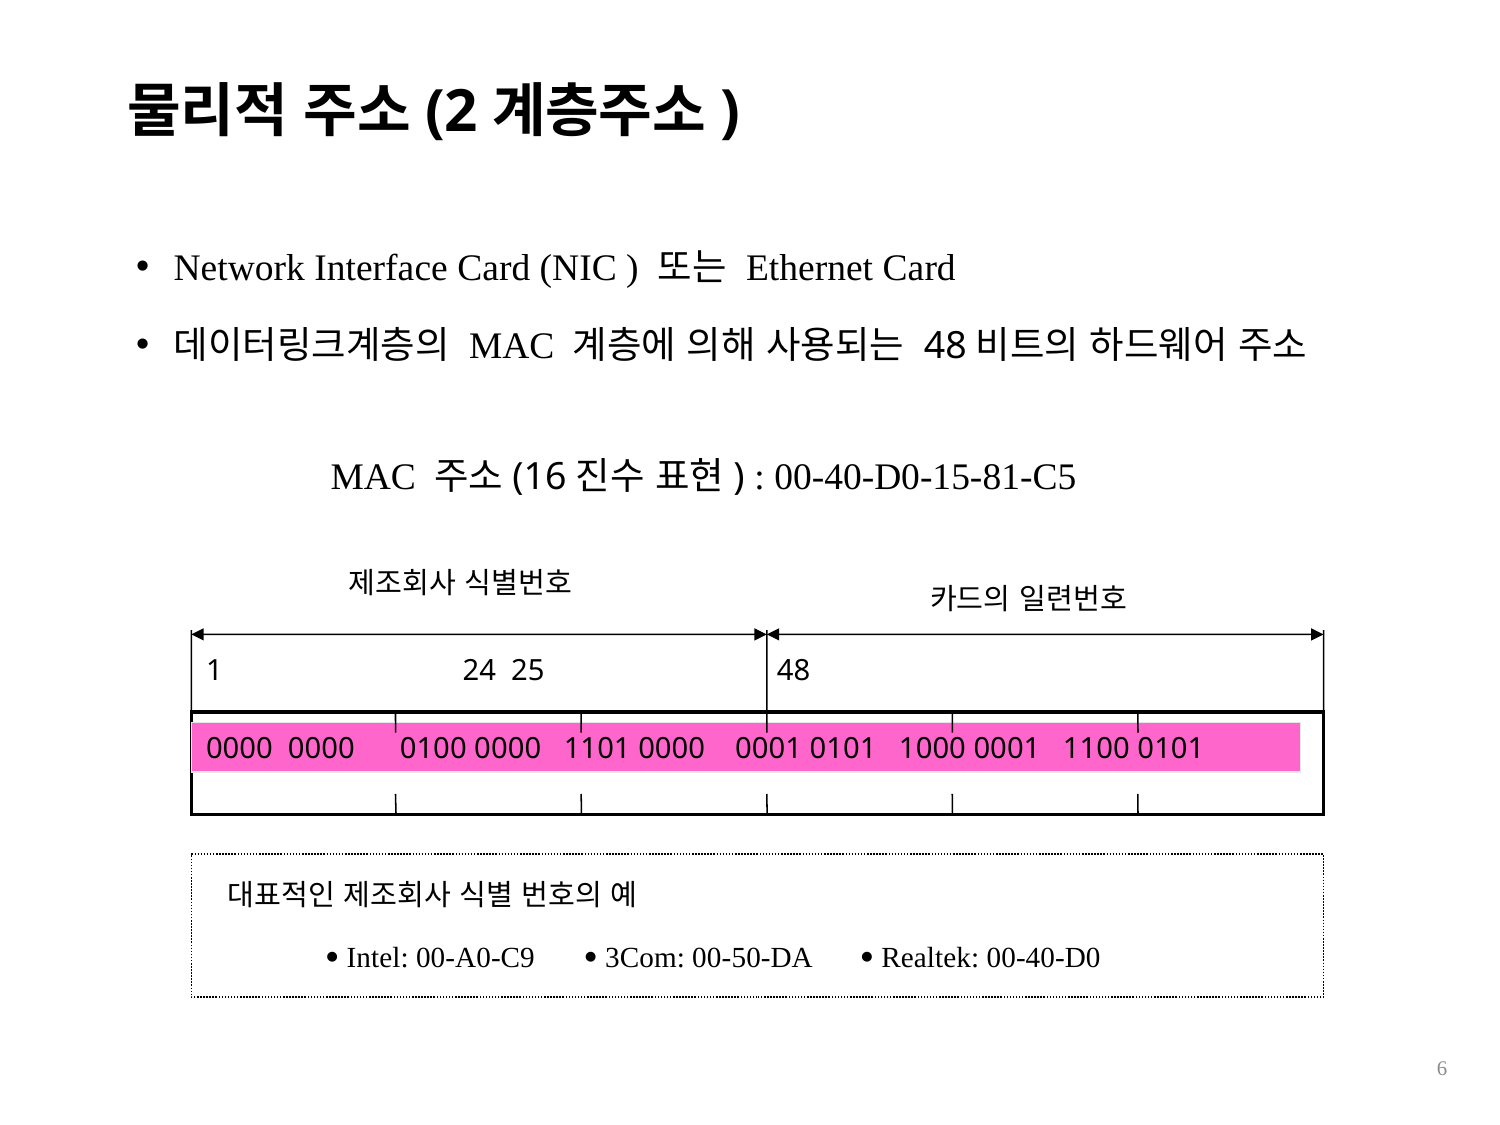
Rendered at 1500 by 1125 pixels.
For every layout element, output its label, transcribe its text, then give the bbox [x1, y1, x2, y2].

text_box [191, 628, 766, 641]
title 물리적 주소(2계층주소) [112, 56, 1463, 170]
text_box MAC 주소(16진수 표현) : 00-40-D0-15-81-C5 [315, 445, 1092, 505]
slide_number 6 [1124, 1037, 1463, 1097]
list Network Interface Card (NIC ) 또는 Ethernet Card 데이터링크계층의 MAC 계층에 의해 사용되는 48비트의 하드웨어 주소 [46, 212, 1488, 1075]
text_box [1231, 628, 1324, 641]
text_box [191, 854, 1324, 998]
text_box 0000 0000 0100 0000 1101 0000 0001 0101 1000 0001 1100 0101 [191, 722, 1301, 773]
text_box 카드의 일련번호 [915, 572, 1231, 639]
text_box 1 24 25 48 [191, 643, 1343, 694]
text_box [191, 711, 1324, 815]
text_box [766, 628, 915, 641]
text_box 제조회사 식별번호 [334, 557, 597, 607]
